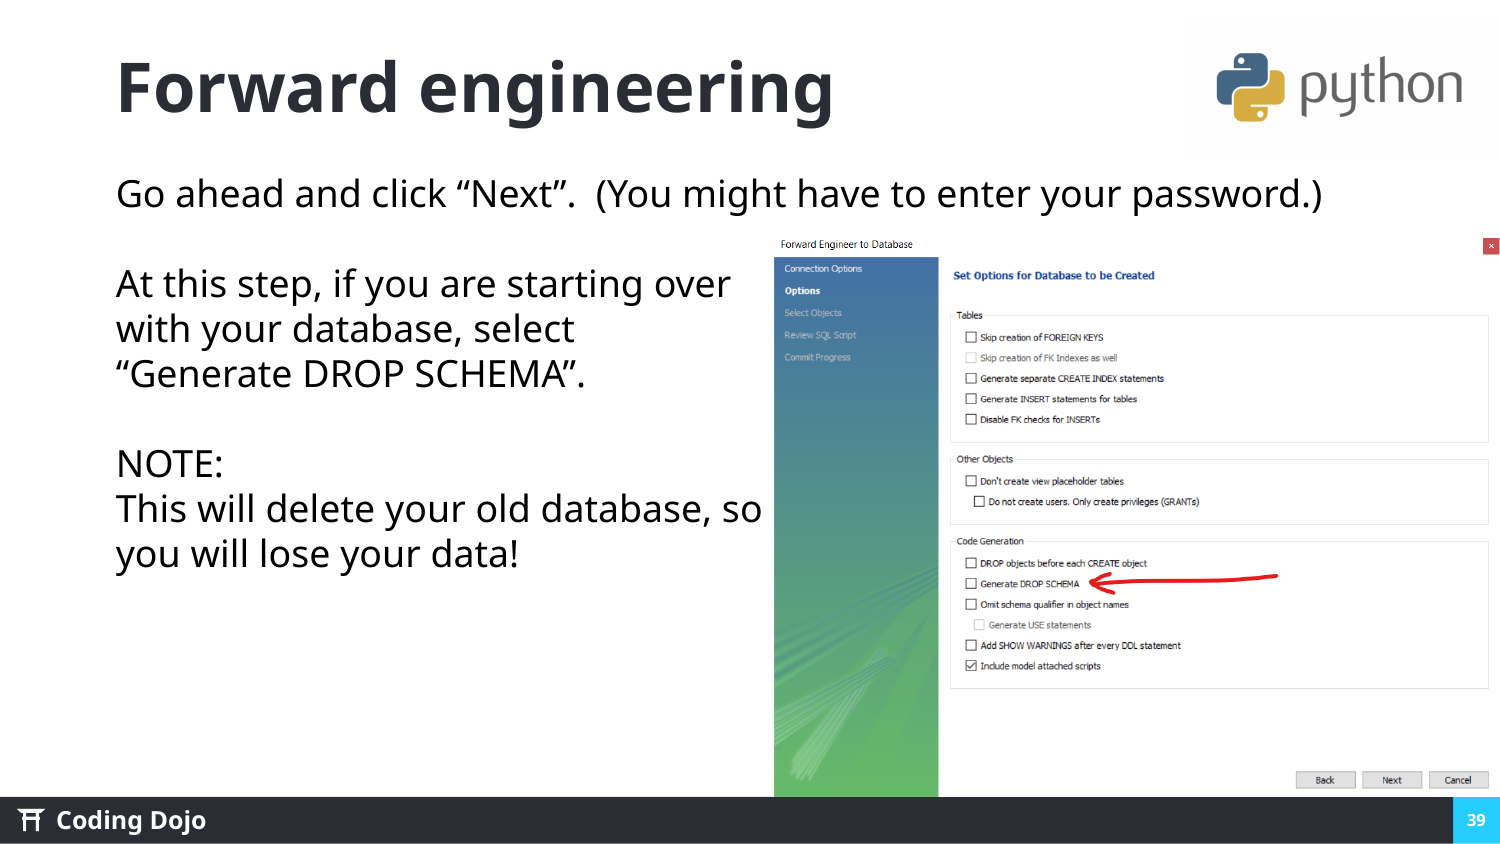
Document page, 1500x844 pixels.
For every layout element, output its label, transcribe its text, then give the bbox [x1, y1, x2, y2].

title Forward engineering [104, 37, 1179, 143]
picture [774, 235, 1500, 798]
list Go ahead and click “Next”. (You might have to enter your password.) At this step, if you are starting over with your database, select “Generate DROP SCHEMA”. NOTE: This will delete your old database, so you will lose your data! [104, 158, 1399, 797]
picture [1185, 21, 1500, 159]
picture [15, 804, 47, 836]
